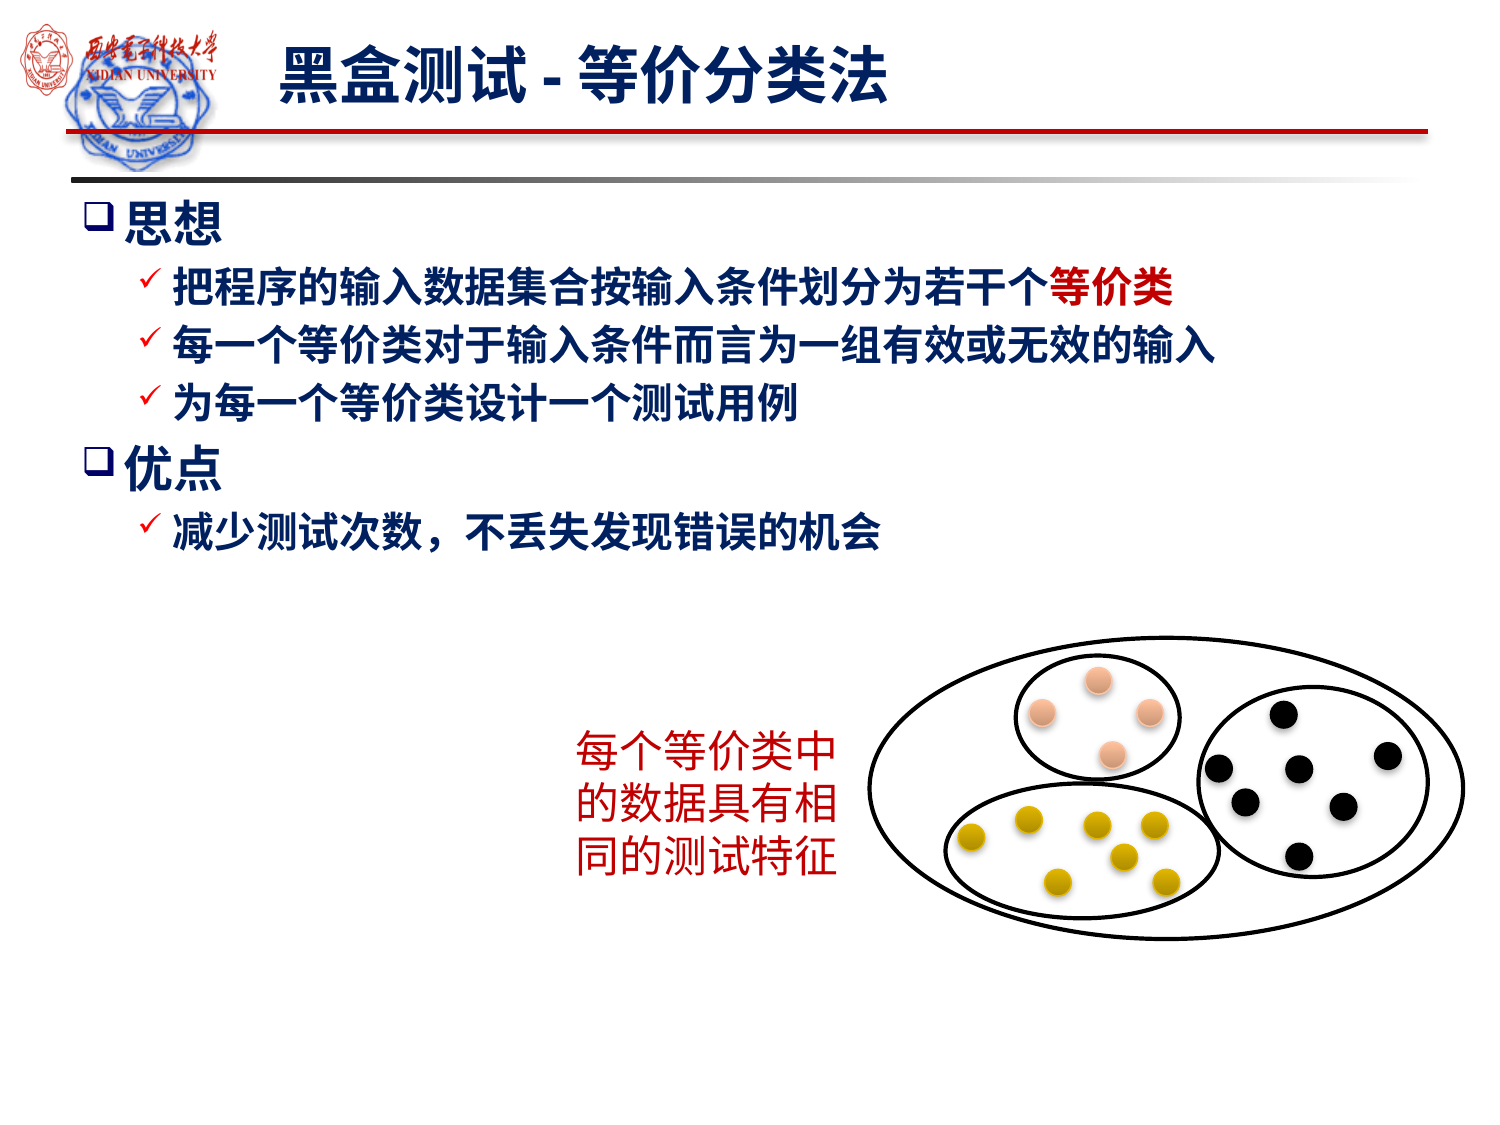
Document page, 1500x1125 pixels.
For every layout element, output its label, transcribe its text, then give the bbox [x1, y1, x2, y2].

picture [19, 21, 225, 172]
text_box [1152, 868, 1181, 897]
text_box [957, 823, 986, 852]
text_box [1028, 699, 1057, 728]
text_box [1098, 741, 1127, 770]
text_box 每个等价类中的数据具有相同的测试特征 [554, 709, 861, 896]
text_box [1411, 700, 1466, 877]
list 思想 把程序的输入数据集合按输入条件划分为若干个等价类 每一个等价类对于输入条件而言为一组有效或无效的输入 为每一个等价类设计一个测试用例 优点 减少测试次数，不丢失发现错误的机会 [66, 184, 1411, 1012]
text_box [1083, 811, 1112, 840]
text_box [1269, 700, 1298, 729]
title 黑盒测试-等价分类法 [262, 27, 1411, 119]
text_box [1084, 666, 1113, 695]
text_box [1285, 842, 1314, 871]
text_box [1136, 699, 1165, 728]
text_box [1411, 729, 1430, 835]
text_box [1110, 843, 1139, 872]
text_box [1014, 806, 1044, 835]
text_box [1231, 788, 1260, 817]
text_box [1140, 811, 1169, 840]
text_box [1329, 792, 1358, 821]
text_box [1285, 755, 1314, 784]
text_box [1204, 754, 1234, 783]
text_box [1373, 741, 1402, 771]
text_box [1043, 868, 1073, 897]
